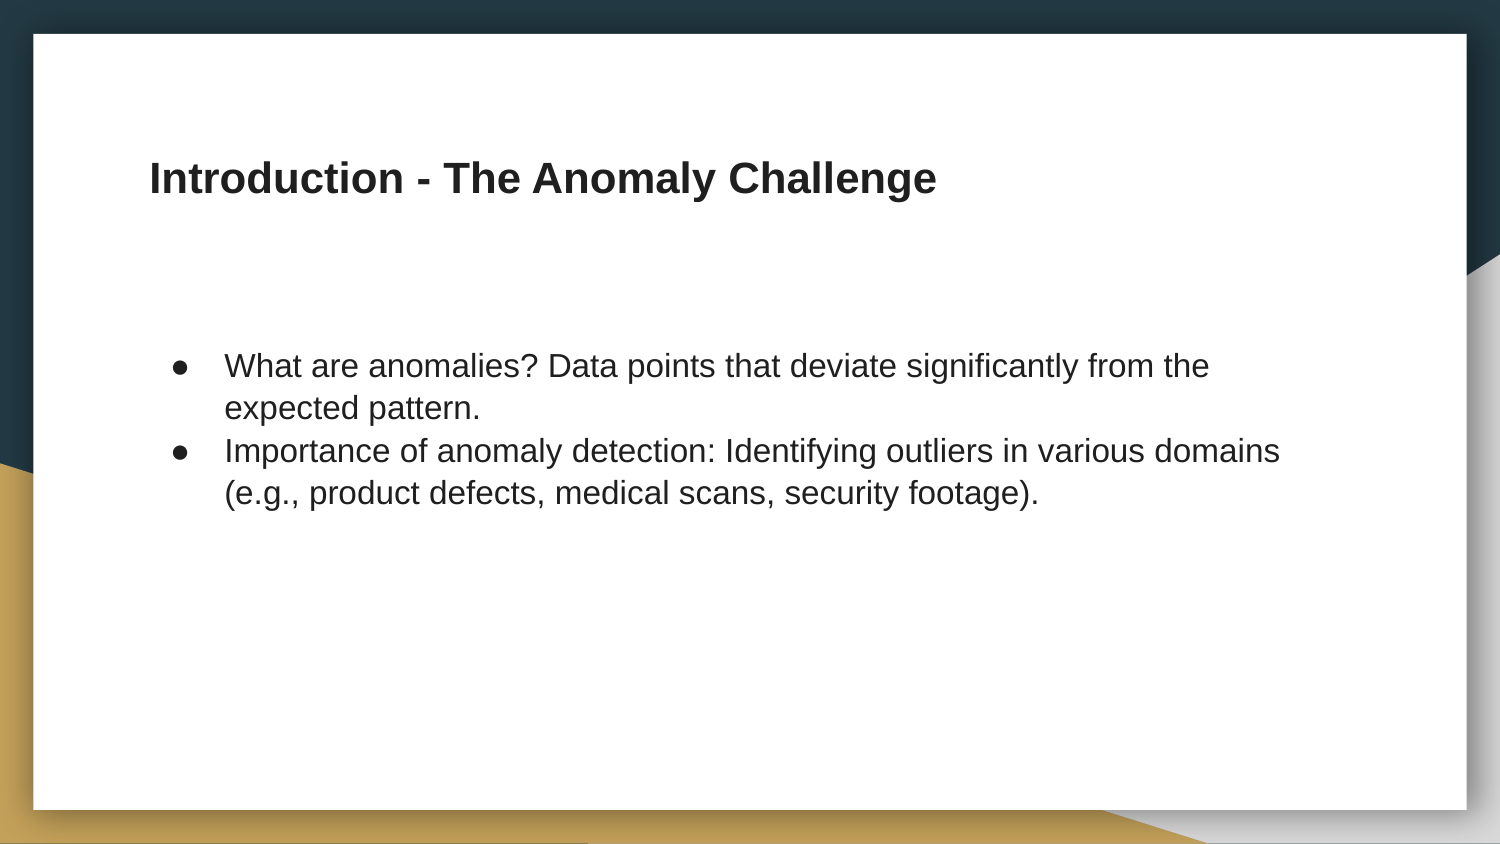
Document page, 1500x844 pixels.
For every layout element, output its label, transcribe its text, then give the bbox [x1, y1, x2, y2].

list What are anomalies? Data points that deviate significantly from the expected pattern. Importance of anomaly detection: Identifying outliers in various domains (e.g., product defects, medical scans, security footage). [134, 326, 1366, 729]
title Introduction - The Anomaly Challenge [134, 138, 1366, 296]
